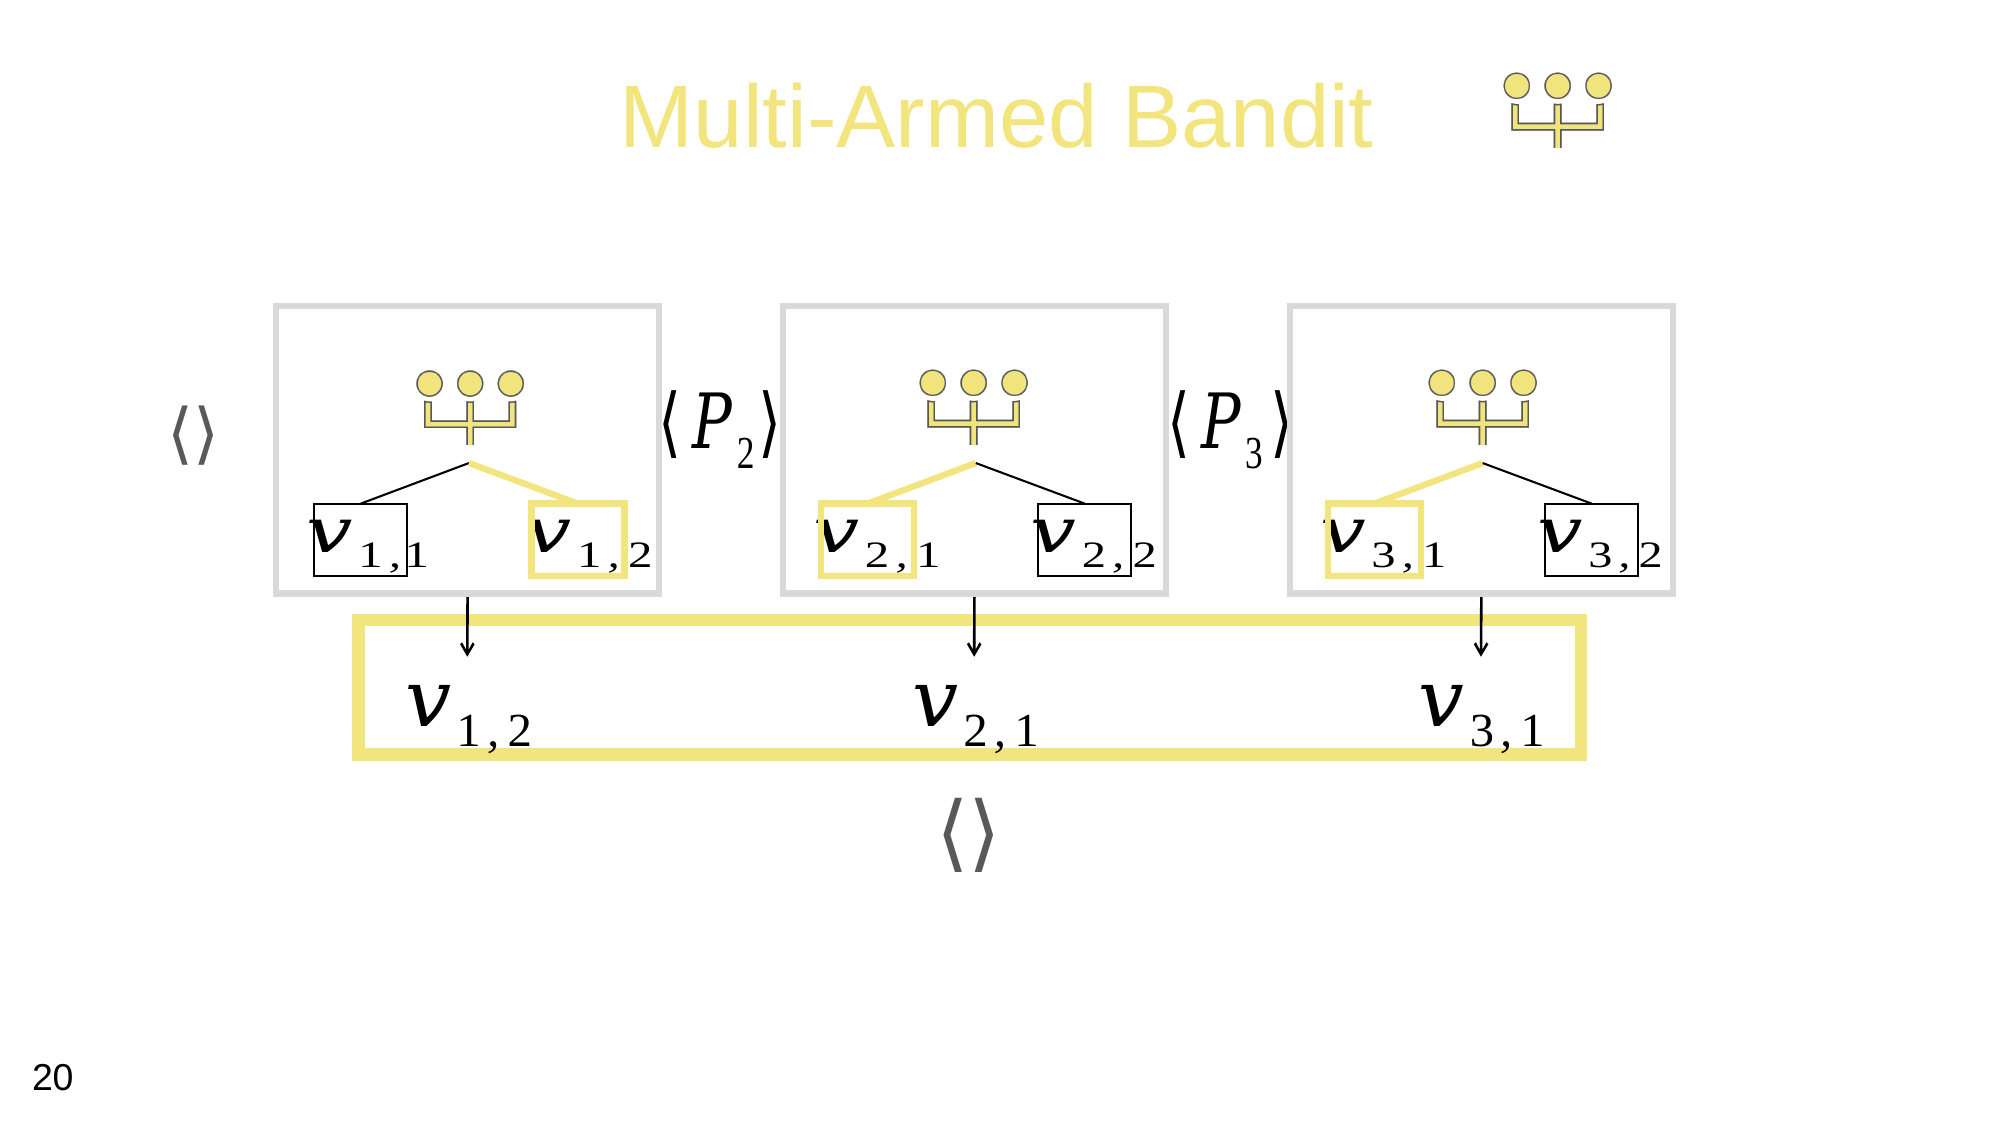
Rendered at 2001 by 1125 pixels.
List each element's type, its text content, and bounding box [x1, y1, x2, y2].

text_box 20 [17, 1045, 109, 1106]
picture [898, 348, 1049, 445]
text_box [152, 305, 1674, 757]
list Multi-Armed Bandit [31, 55, 1963, 175]
picture [1482, 51, 1633, 148]
picture [1407, 348, 1558, 445]
picture [394, 348, 545, 445]
